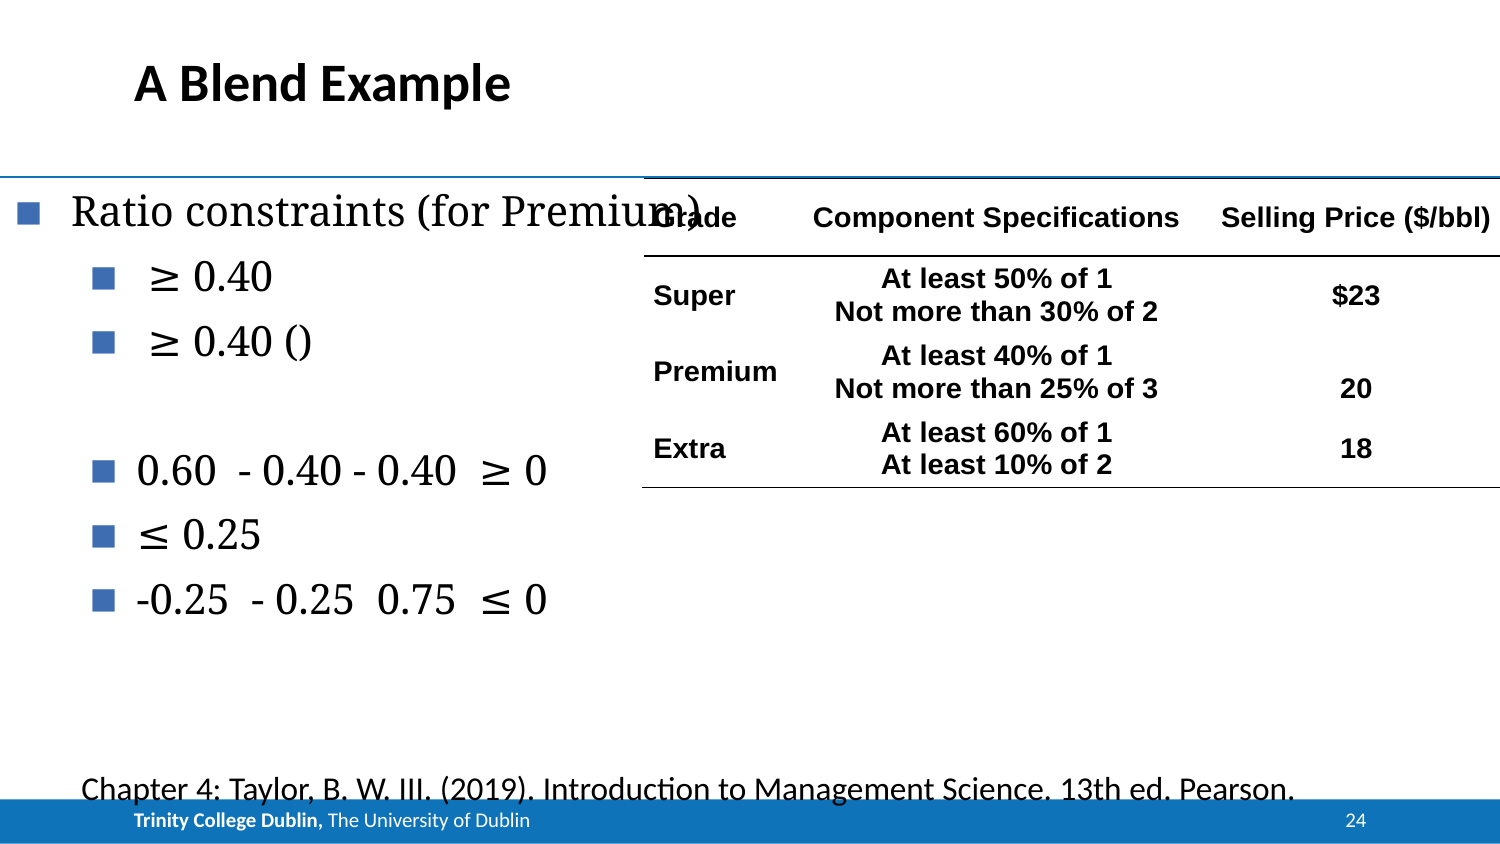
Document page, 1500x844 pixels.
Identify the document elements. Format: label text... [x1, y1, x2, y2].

list Chapter 4: Taylor, B. W. III. (2019). Introduction to Management Science. 13th ed. Pearson. [81, 766, 1367, 816]
title A Blend Example [134, 44, 1366, 178]
slide_number 24 [1318, 816, 1367, 833]
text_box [628, 177, 1500, 512]
